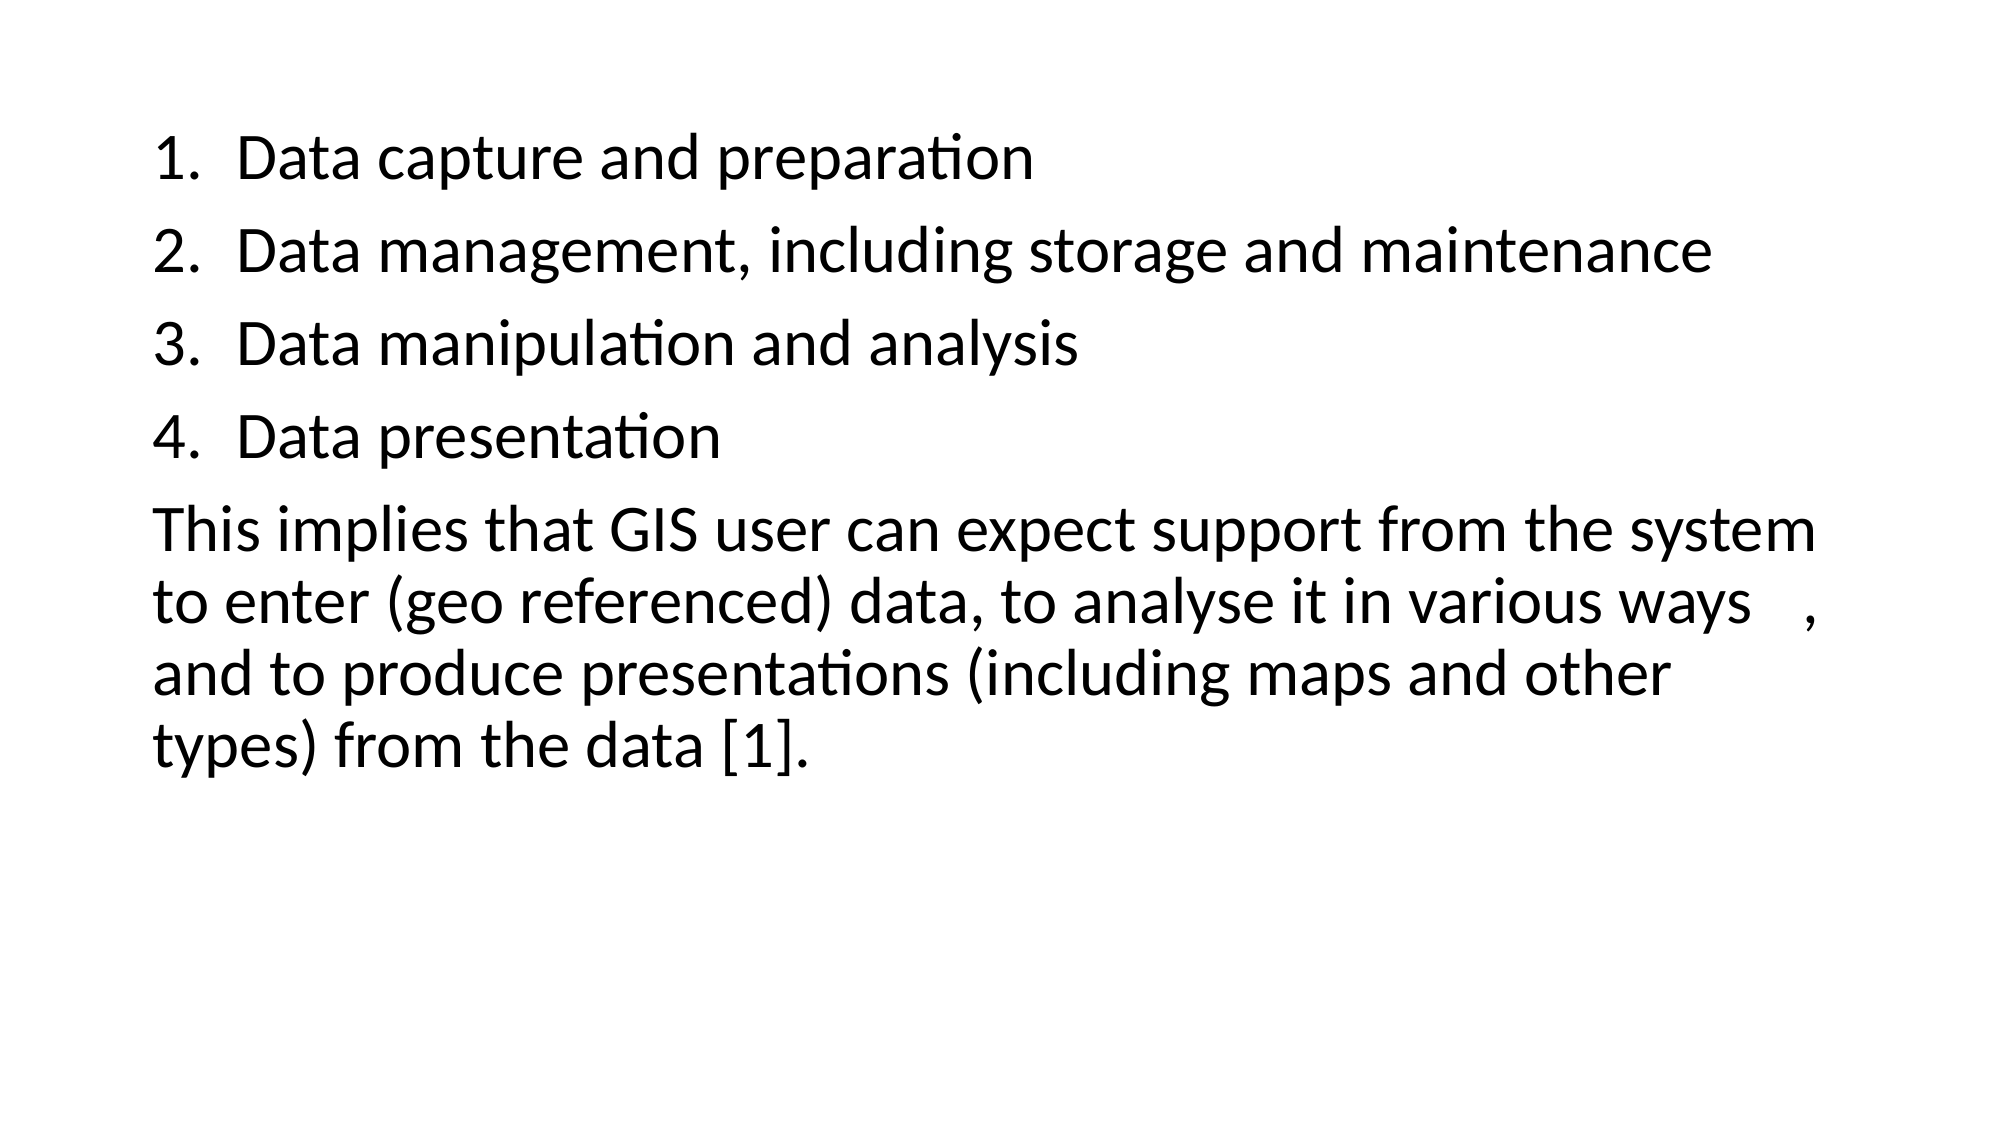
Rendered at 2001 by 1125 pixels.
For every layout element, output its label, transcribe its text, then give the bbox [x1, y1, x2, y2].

list Data capture and preparation Data management, including storage and maintenance Data manipulation and analysis Data presentation This implies that GIS user can expect support from the system to enter (geo referenced) data, to analyse it in various ways , and to produce presentations (including maps and other types) from the data [1]. [137, 114, 1863, 1014]
